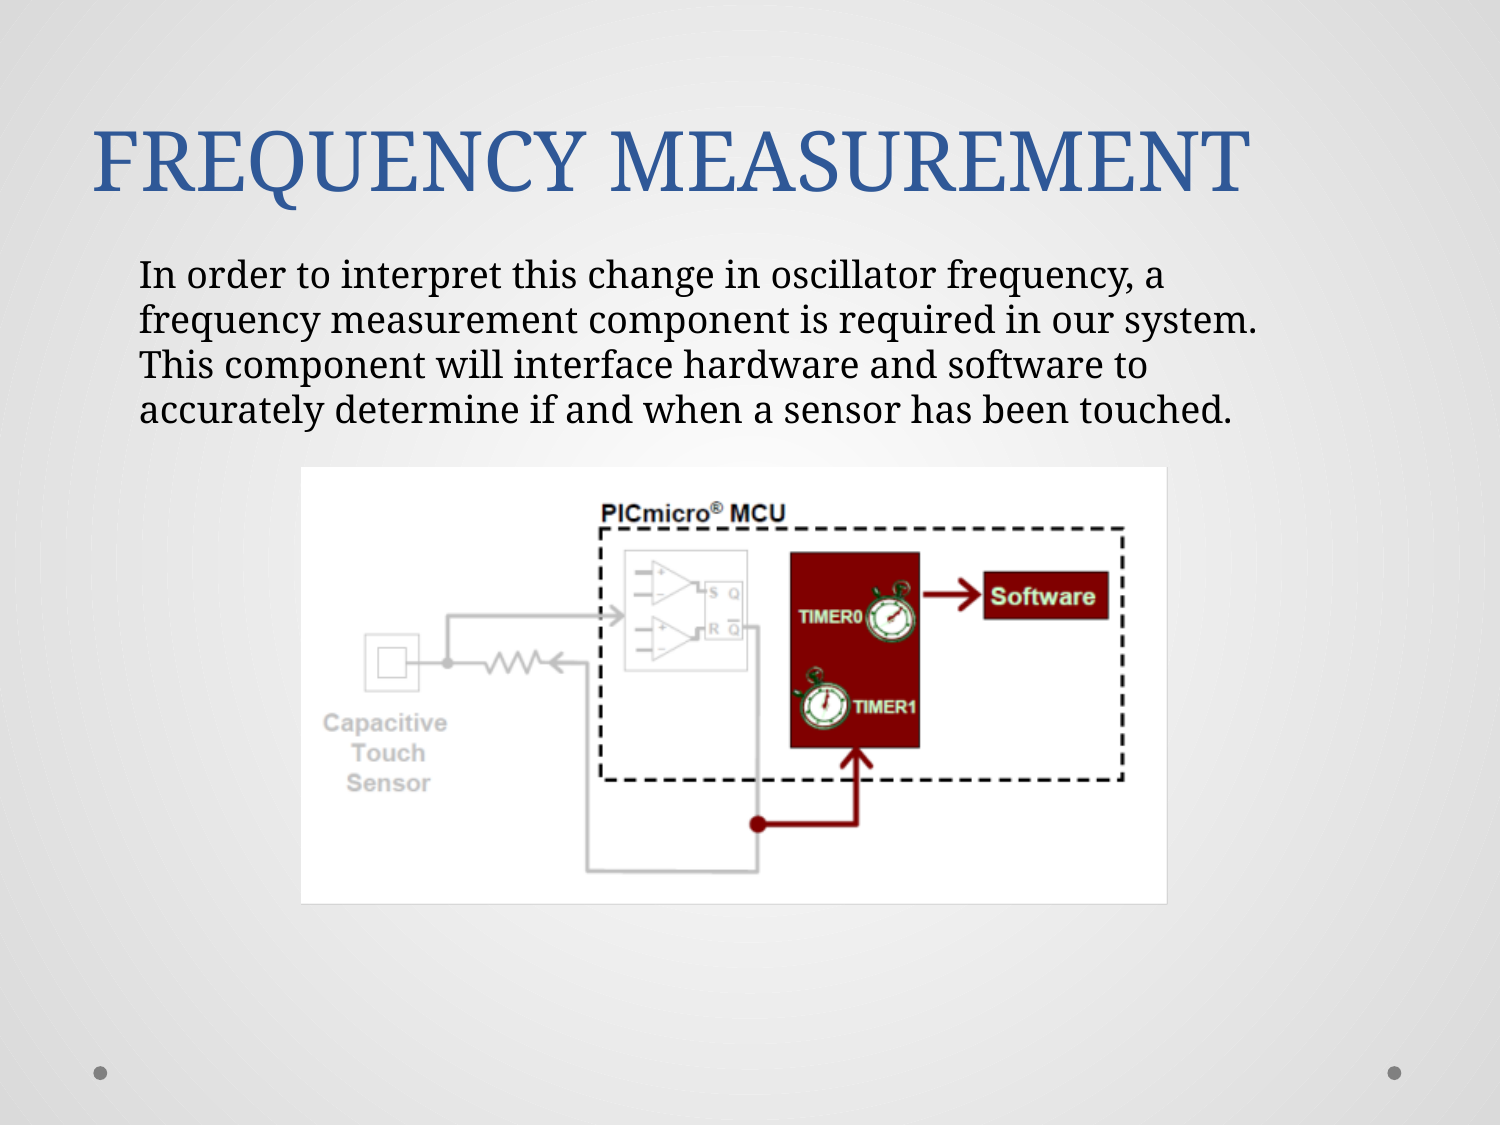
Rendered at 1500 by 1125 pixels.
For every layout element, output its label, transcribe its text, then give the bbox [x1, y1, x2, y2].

text_box In order to interpret this change in oscillator frequency, a frequency measurement component is required in our system. This component will interface hardware and software to accurately determine if and when a sensor has been touched. [123, 243, 1282, 439]
title Frequency Measurement [76, 54, 1427, 216]
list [300, 467, 1169, 906]
